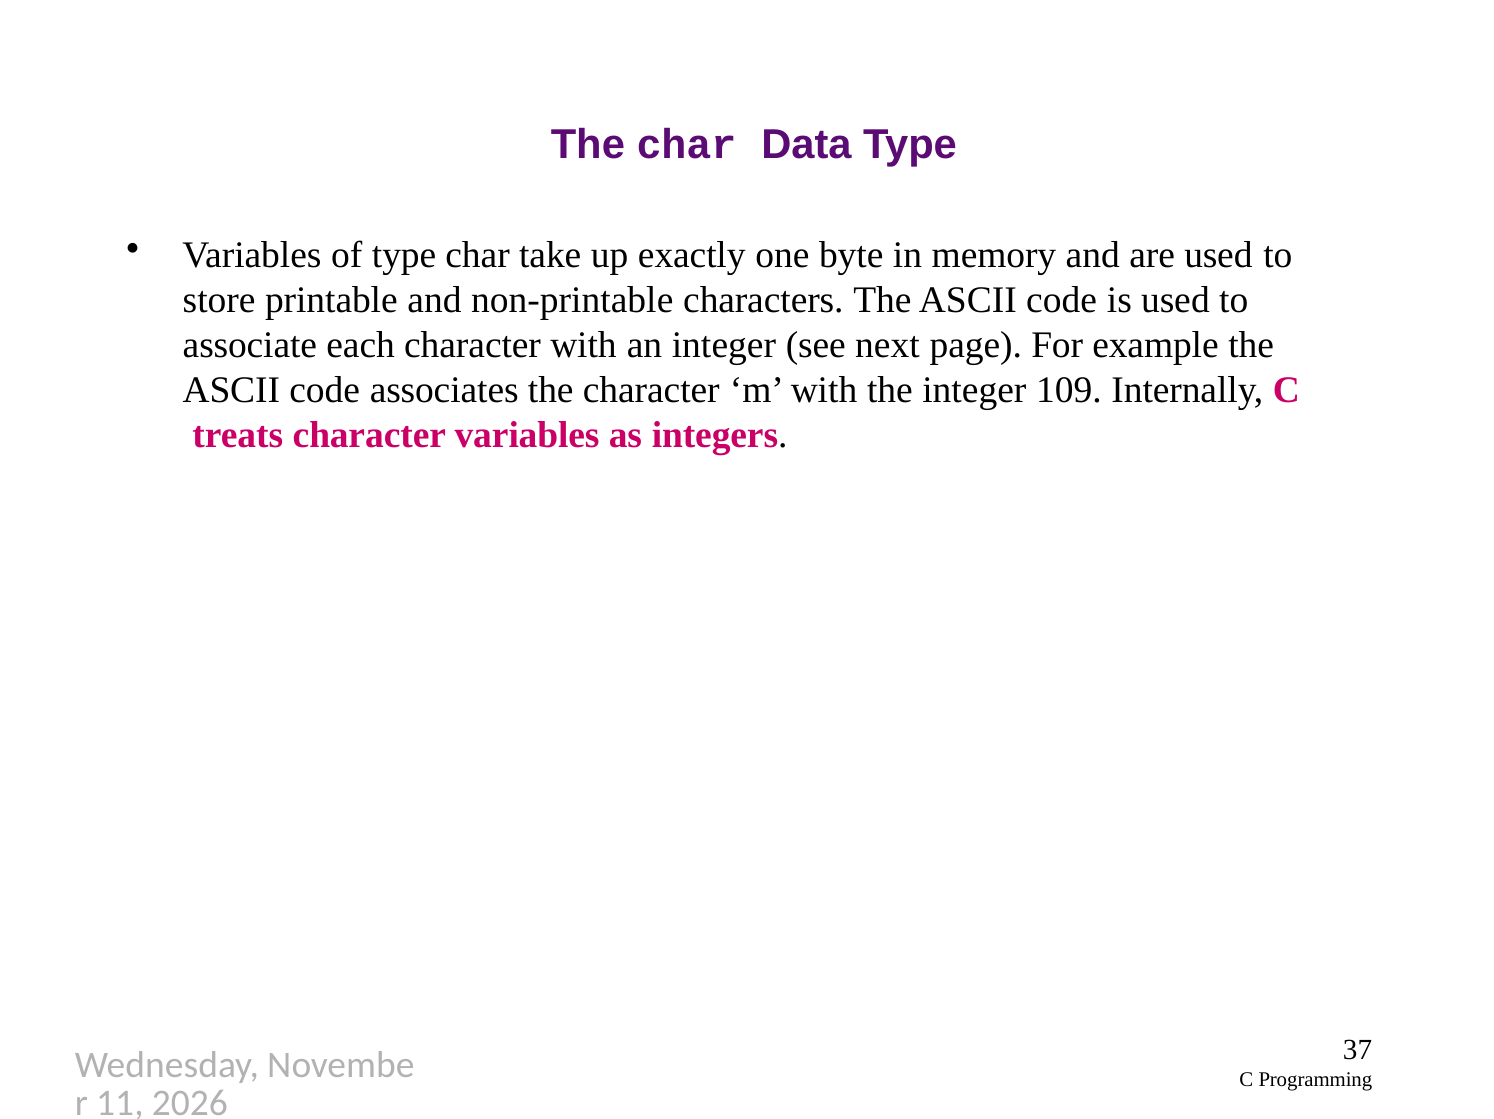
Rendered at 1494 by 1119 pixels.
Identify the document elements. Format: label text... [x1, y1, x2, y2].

text_box Variables of type char take up exactly one byte in memory and are used to store printable and non-printable characters. The ASCII code is used to associate each character with an integer (see next page). For example the ASCII code associates the character ‘m’ with the integer 109. Internally, C treats character variables as integers. [124, 230, 1310, 456]
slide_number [74, 1040, 419, 1097]
slide_number 37 C Programming [1235, 1034, 1376, 1119]
title The char Data Type [200, 116, 1294, 230]
